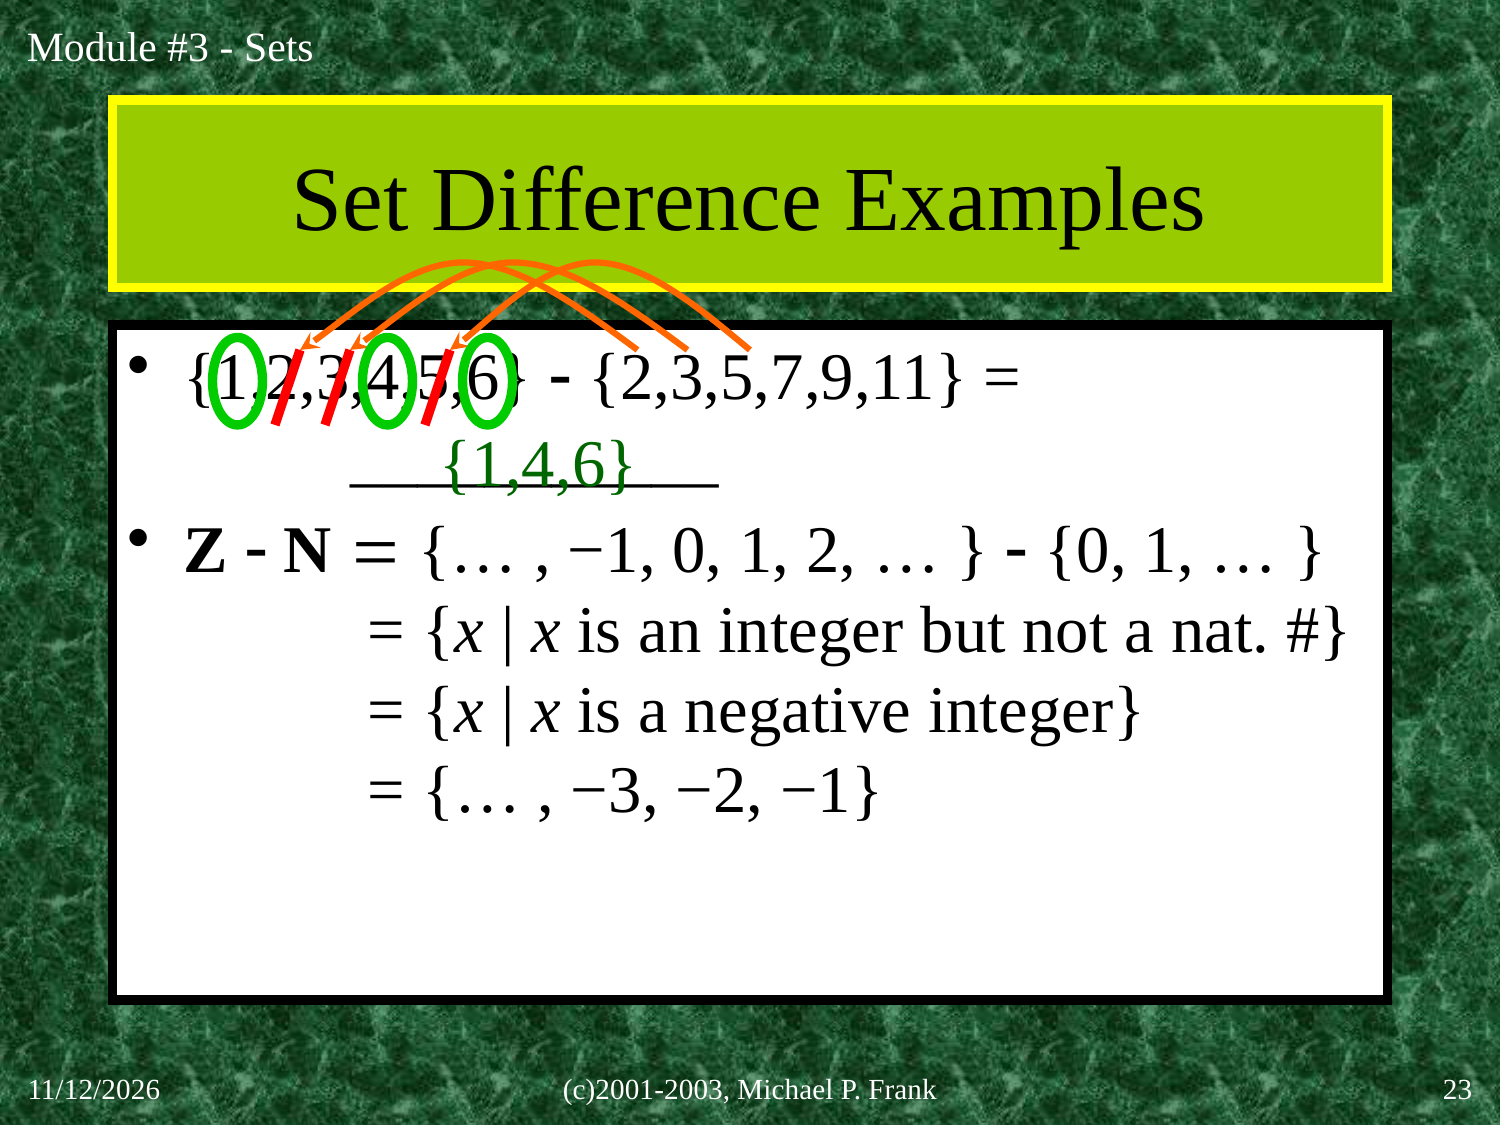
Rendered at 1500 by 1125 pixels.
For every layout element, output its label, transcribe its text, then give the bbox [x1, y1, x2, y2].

text_box [212, 337, 263, 425]
text_box [362, 337, 413, 425]
title Set Difference Examples [108, 95, 1392, 292]
list {1,2,3,4,5,6}  {2,3,5,7,9,11} = ___________ Z  N  {… , −1, 0, 1, 2, … }  {0, 1, … } = {x | x is an integer but not a nat. #} = {x | x is a negative integer} = {… , −3, −2, −1} [108, 320, 1392, 1005]
text_box [449, 262, 751, 351]
text_box [300, 262, 488, 350]
text_box {1,4,6} [424, 412, 663, 508]
picture [0, 0, 1500, 1125]
slide_number 23 [1175, 1062, 1488, 1113]
text_box [350, 262, 558, 350]
slide_number 30-Sep-20 [12, 1062, 325, 1113]
text_box [462, 337, 513, 425]
footer (c)2001-2003, Michael P. Frank [512, 1062, 988, 1113]
